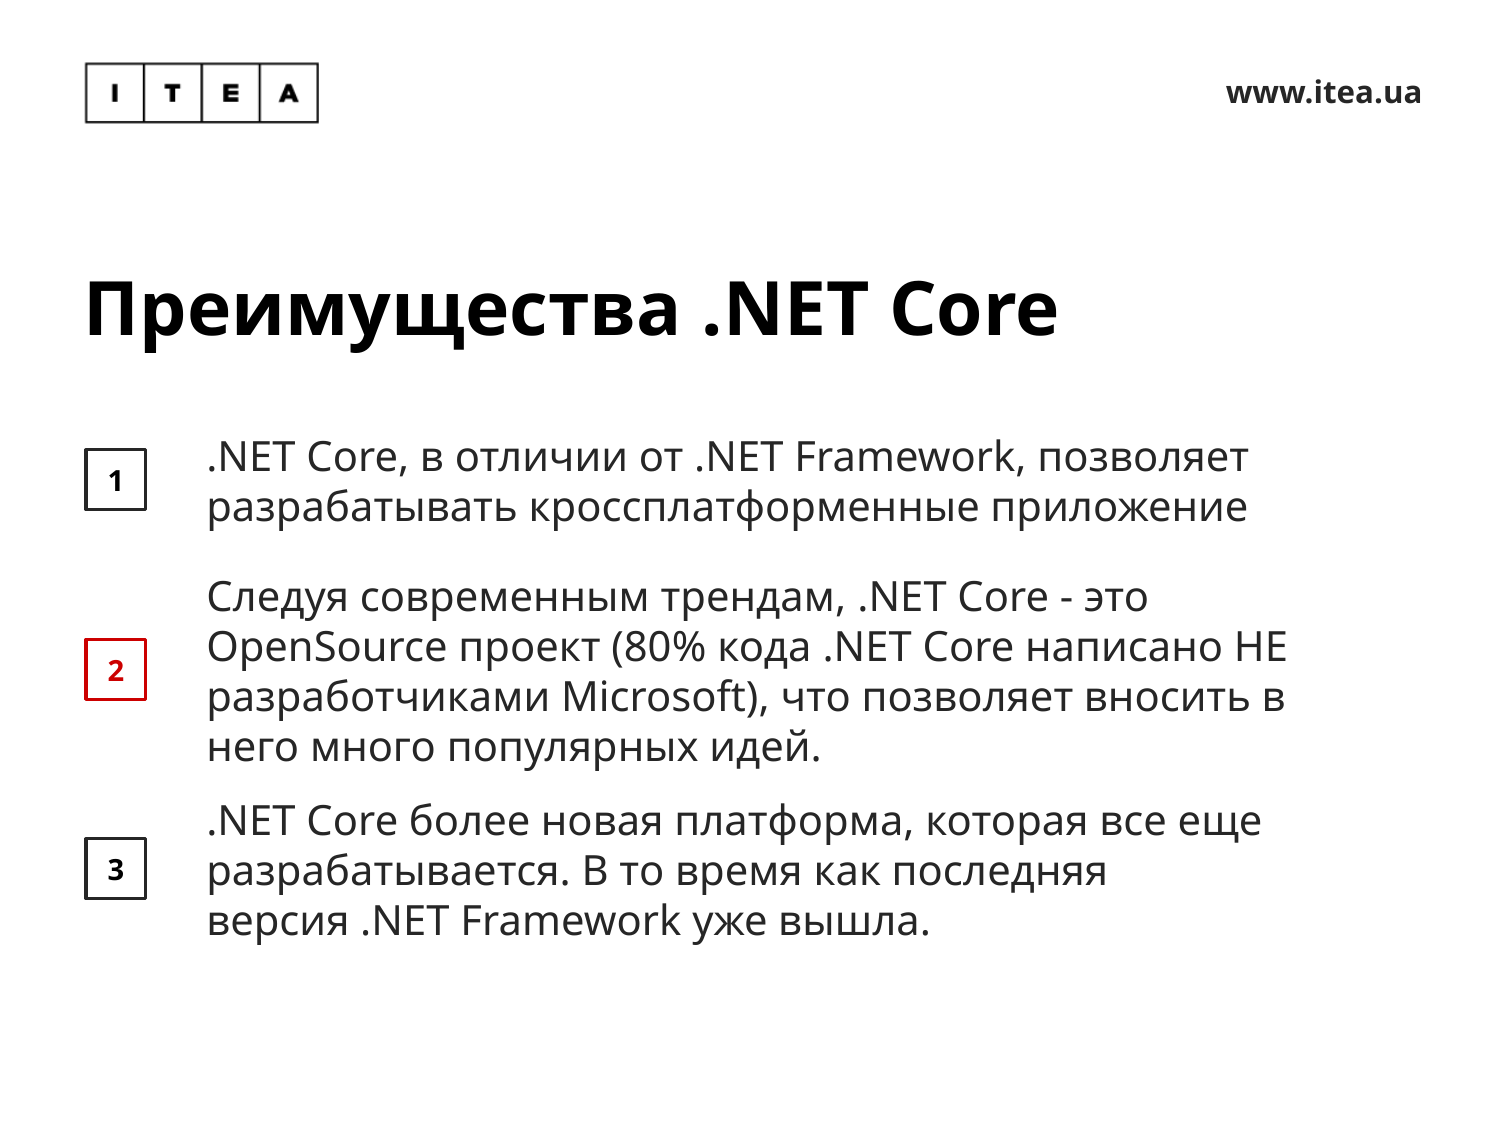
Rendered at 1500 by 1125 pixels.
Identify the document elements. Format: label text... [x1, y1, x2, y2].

picture [57, 49, 344, 133]
text_box 3 [86, 838, 146, 899]
text_box 1 [86, 449, 146, 510]
title Преимущества .NET Core [68, 211, 1413, 399]
text_box Следуя современным трендам, .NET Core - это OpenSource проект (80% кода .NET Core написано НЕ разработчиками Microsoft), что позволяет вносить в него много популярных идей. [191, 569, 1314, 770]
text_box 2 [86, 639, 146, 700]
text_box www.itea.ua [1172, 66, 1477, 115]
text_box .NET Core более новая платформа, которая все еще разрабатывается. В то время как последняя версия .NET Framework уже вышла. [191, 786, 1314, 952]
text_box .NET Core, в отличии от .NET Framework, позволяет разрабатывать кроссплатформенные приложение [191, 396, 1314, 563]
